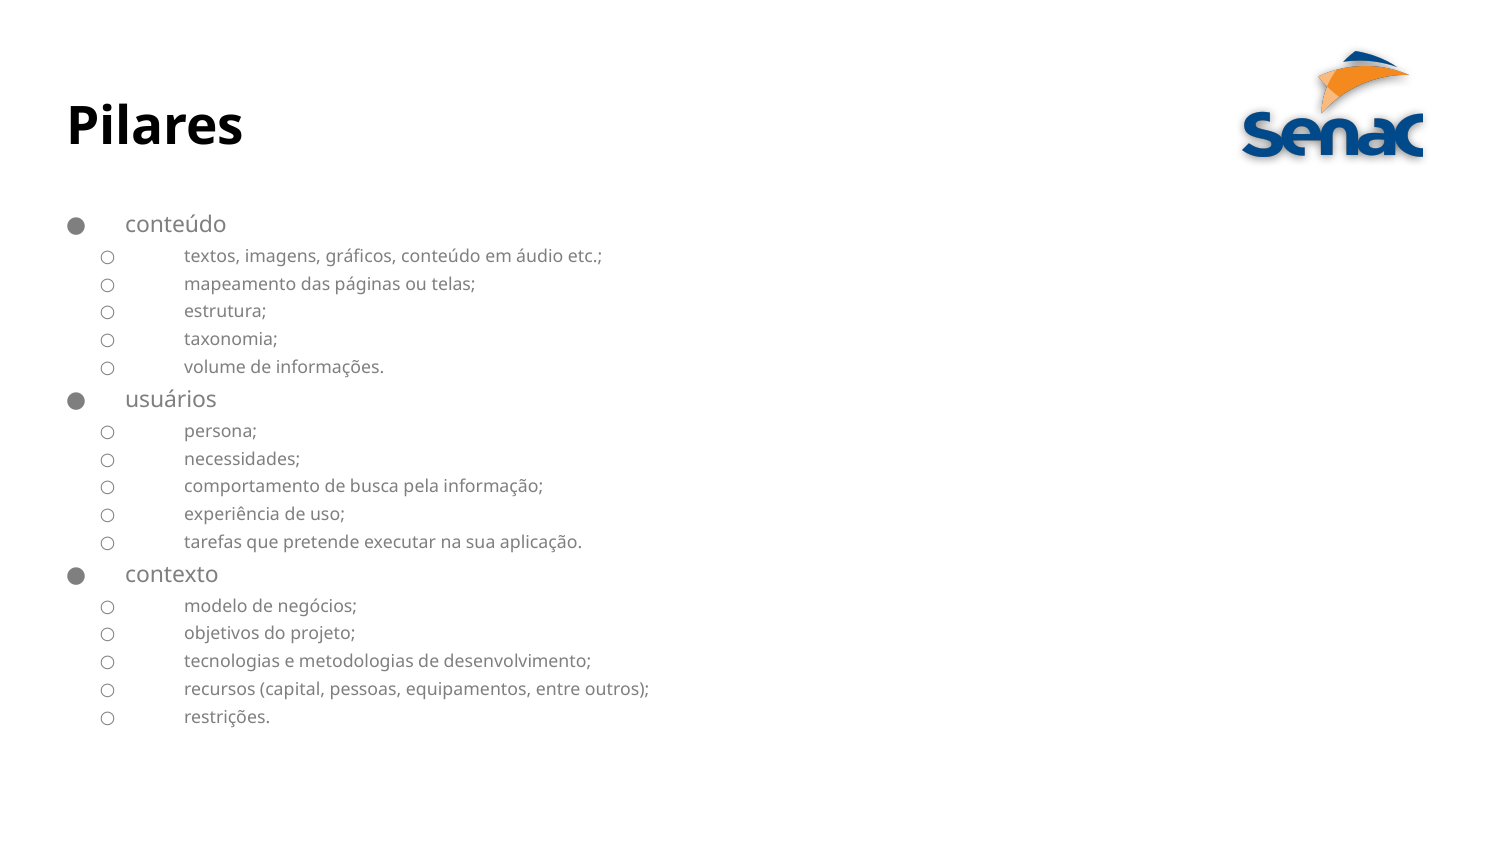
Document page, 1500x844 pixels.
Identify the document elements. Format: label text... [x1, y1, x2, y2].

picture [1242, 50, 1423, 157]
list conteúdo textos, imagens, gráficos, conteúdo em áudio etc.; mapeamento das páginas ou telas; estrutura; taxonomia; volume de informações. usuários persona; necessidades; comportamento de busca pela informação; experiência de uso; tarefas que pretende executar na sua aplicação. contexto modelo de negócios; objetivos do projeto; tecnologias e metodologias de desenvolvimento; recursos (capital, pessoas, equipamentos, entre outros); restrições. [51, 189, 1449, 750]
title Pilares [51, 72, 1243, 176]
